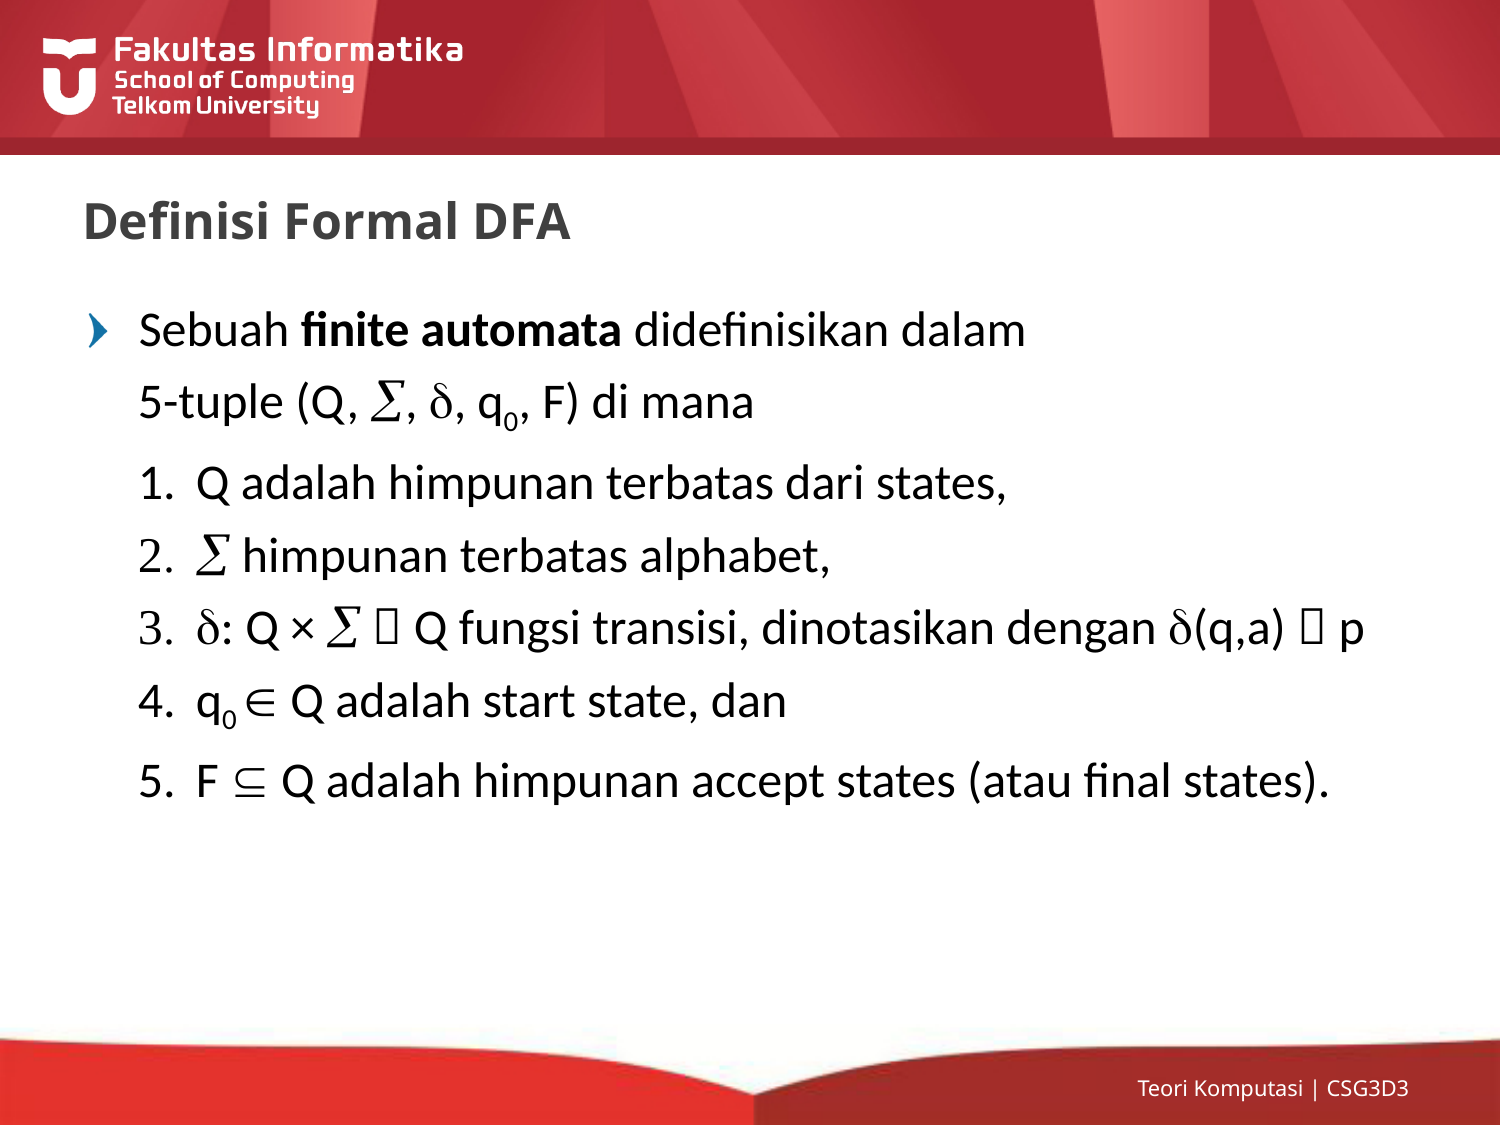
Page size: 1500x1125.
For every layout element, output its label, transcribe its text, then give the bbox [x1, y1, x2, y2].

picture [82, 302, 111, 350]
list Sebuah finite automata didefinisikan dalam 5-tuple (Q, , , q0, F) di mana Q adalah himpunan terbatas dari states,  himpunan terbatas alphabet, : Q ×   Q fungsi transisi, dinotasikan dengan (q,a)  p q0  Q adalah start state, dan F  Q adalah himpunan accept states (atau final states). [67, 288, 1433, 1016]
picture [0, 1024, 1500, 1125]
title Definisi Formal DFA [67, 167, 1433, 273]
picture [0, 0, 1500, 155]
